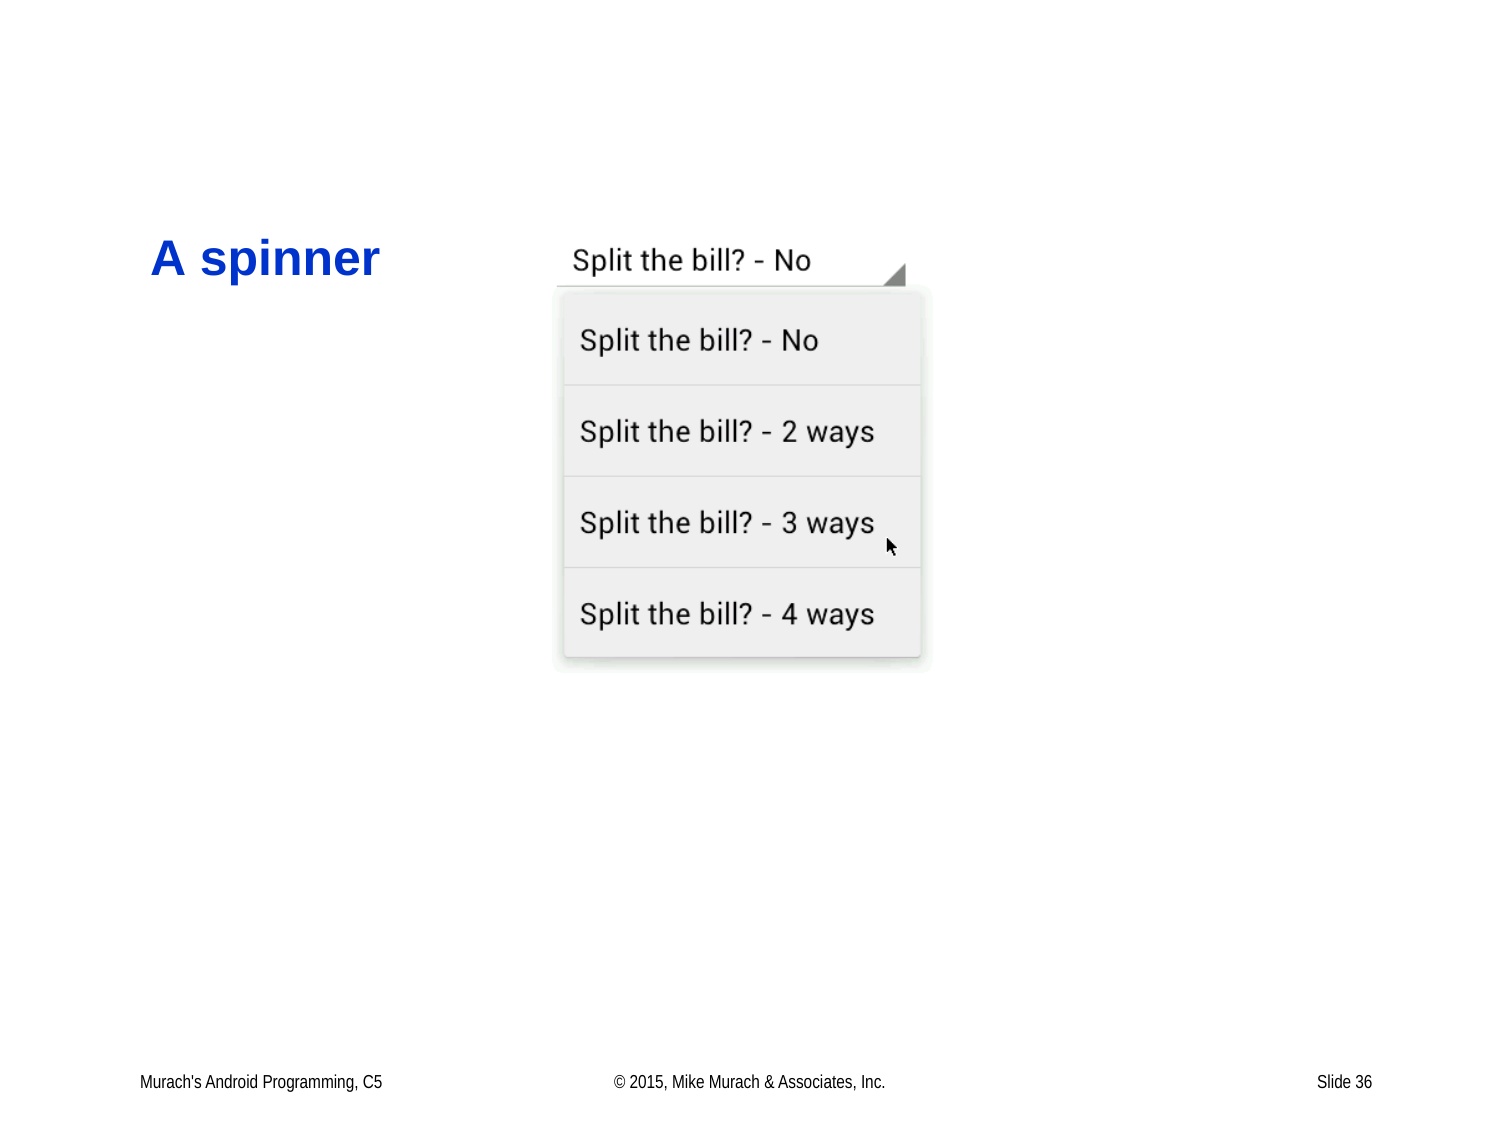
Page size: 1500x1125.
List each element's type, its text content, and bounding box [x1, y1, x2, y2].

footer © 2015, Mike Murach & Associates, Inc. [474, 1025, 1025, 1100]
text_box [149, 228, 1293, 300]
slide_number Slide 36 [1074, 1025, 1388, 1100]
slide_number Murach's Android Programming, C5 [125, 1025, 450, 1100]
picture [551, 237, 949, 678]
